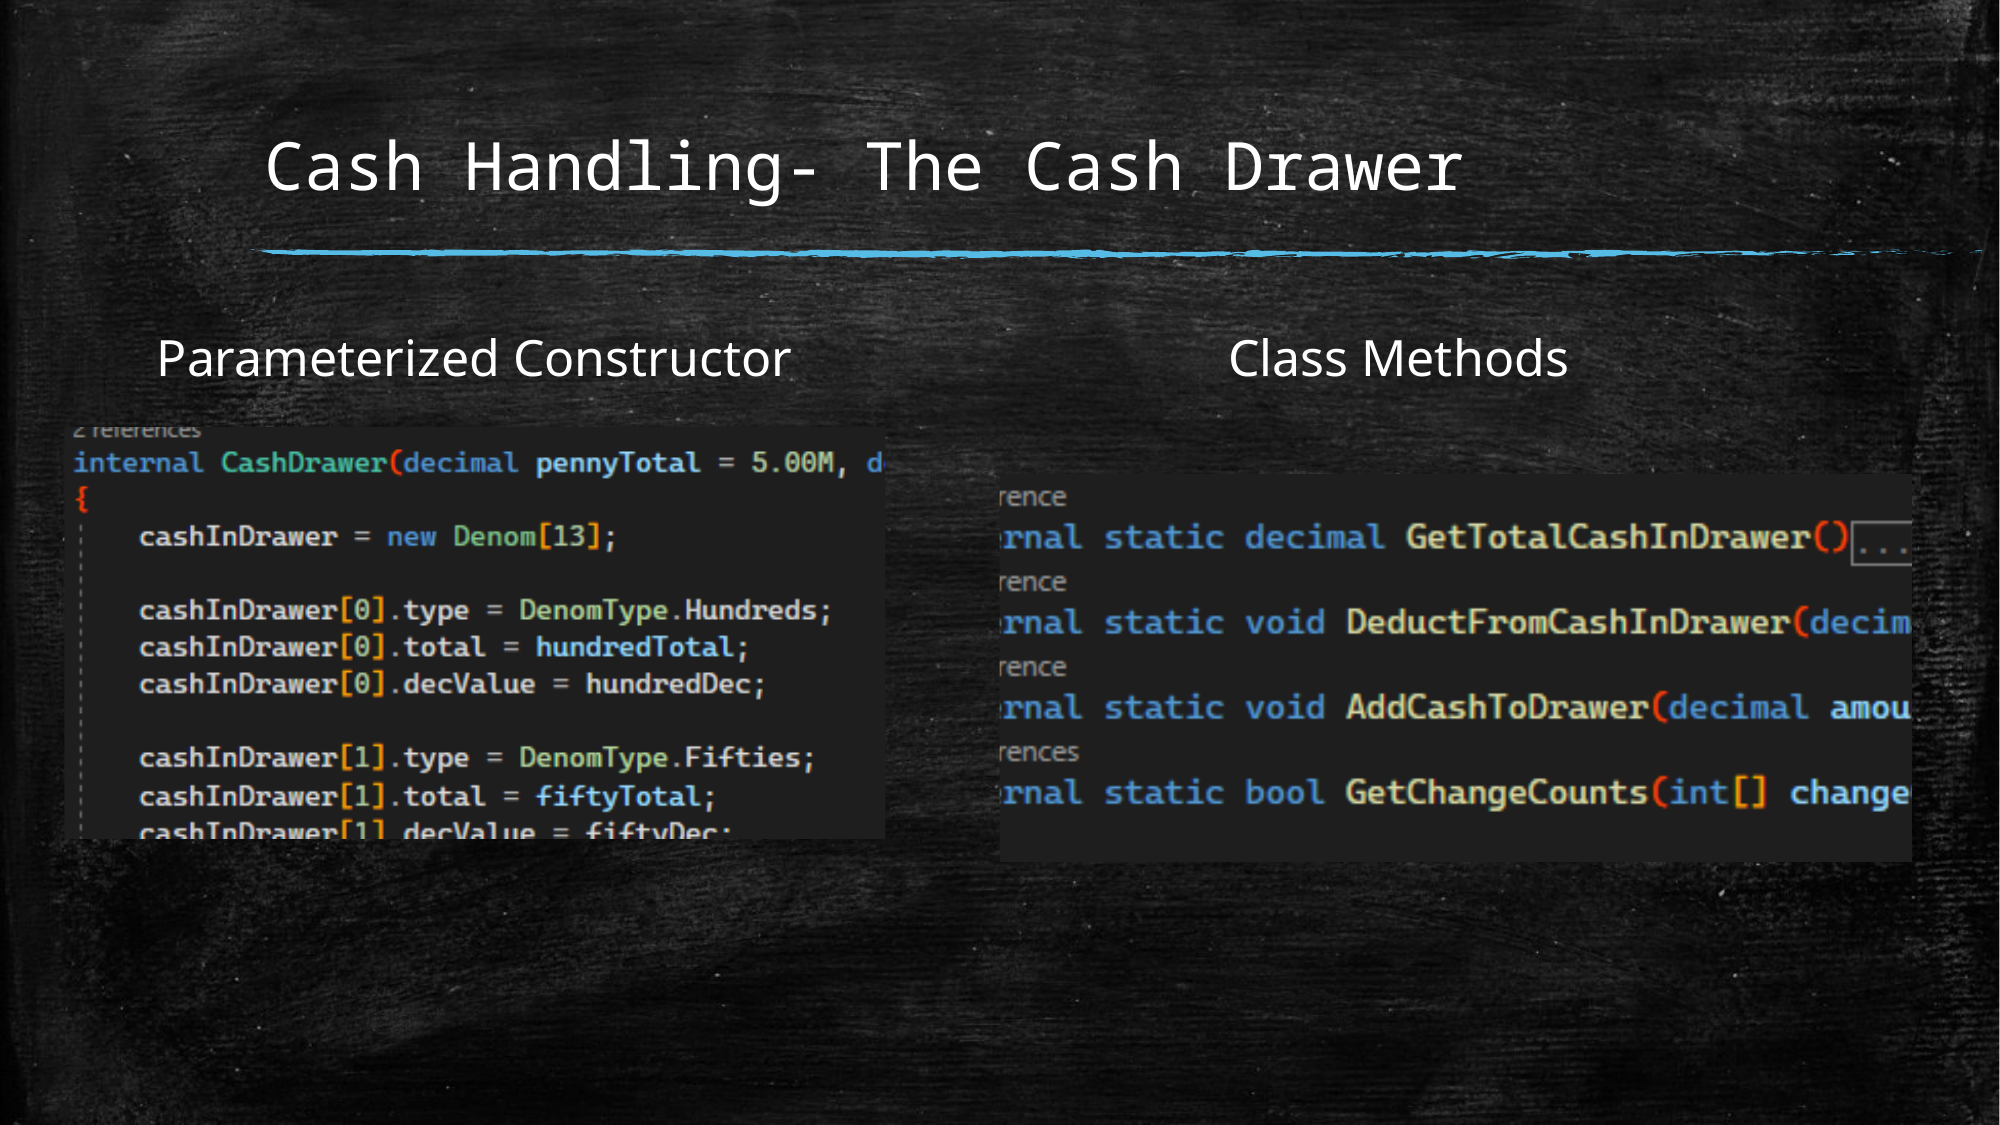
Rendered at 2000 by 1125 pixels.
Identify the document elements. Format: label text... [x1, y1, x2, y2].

text_box Parameterized Constructor [142, 325, 808, 395]
text_box Class Methods [1213, 325, 1584, 395]
picture [64, 427, 886, 840]
picture [999, 474, 1912, 862]
title Cash Handling- The Cash Drawer [249, 45, 1750, 213]
